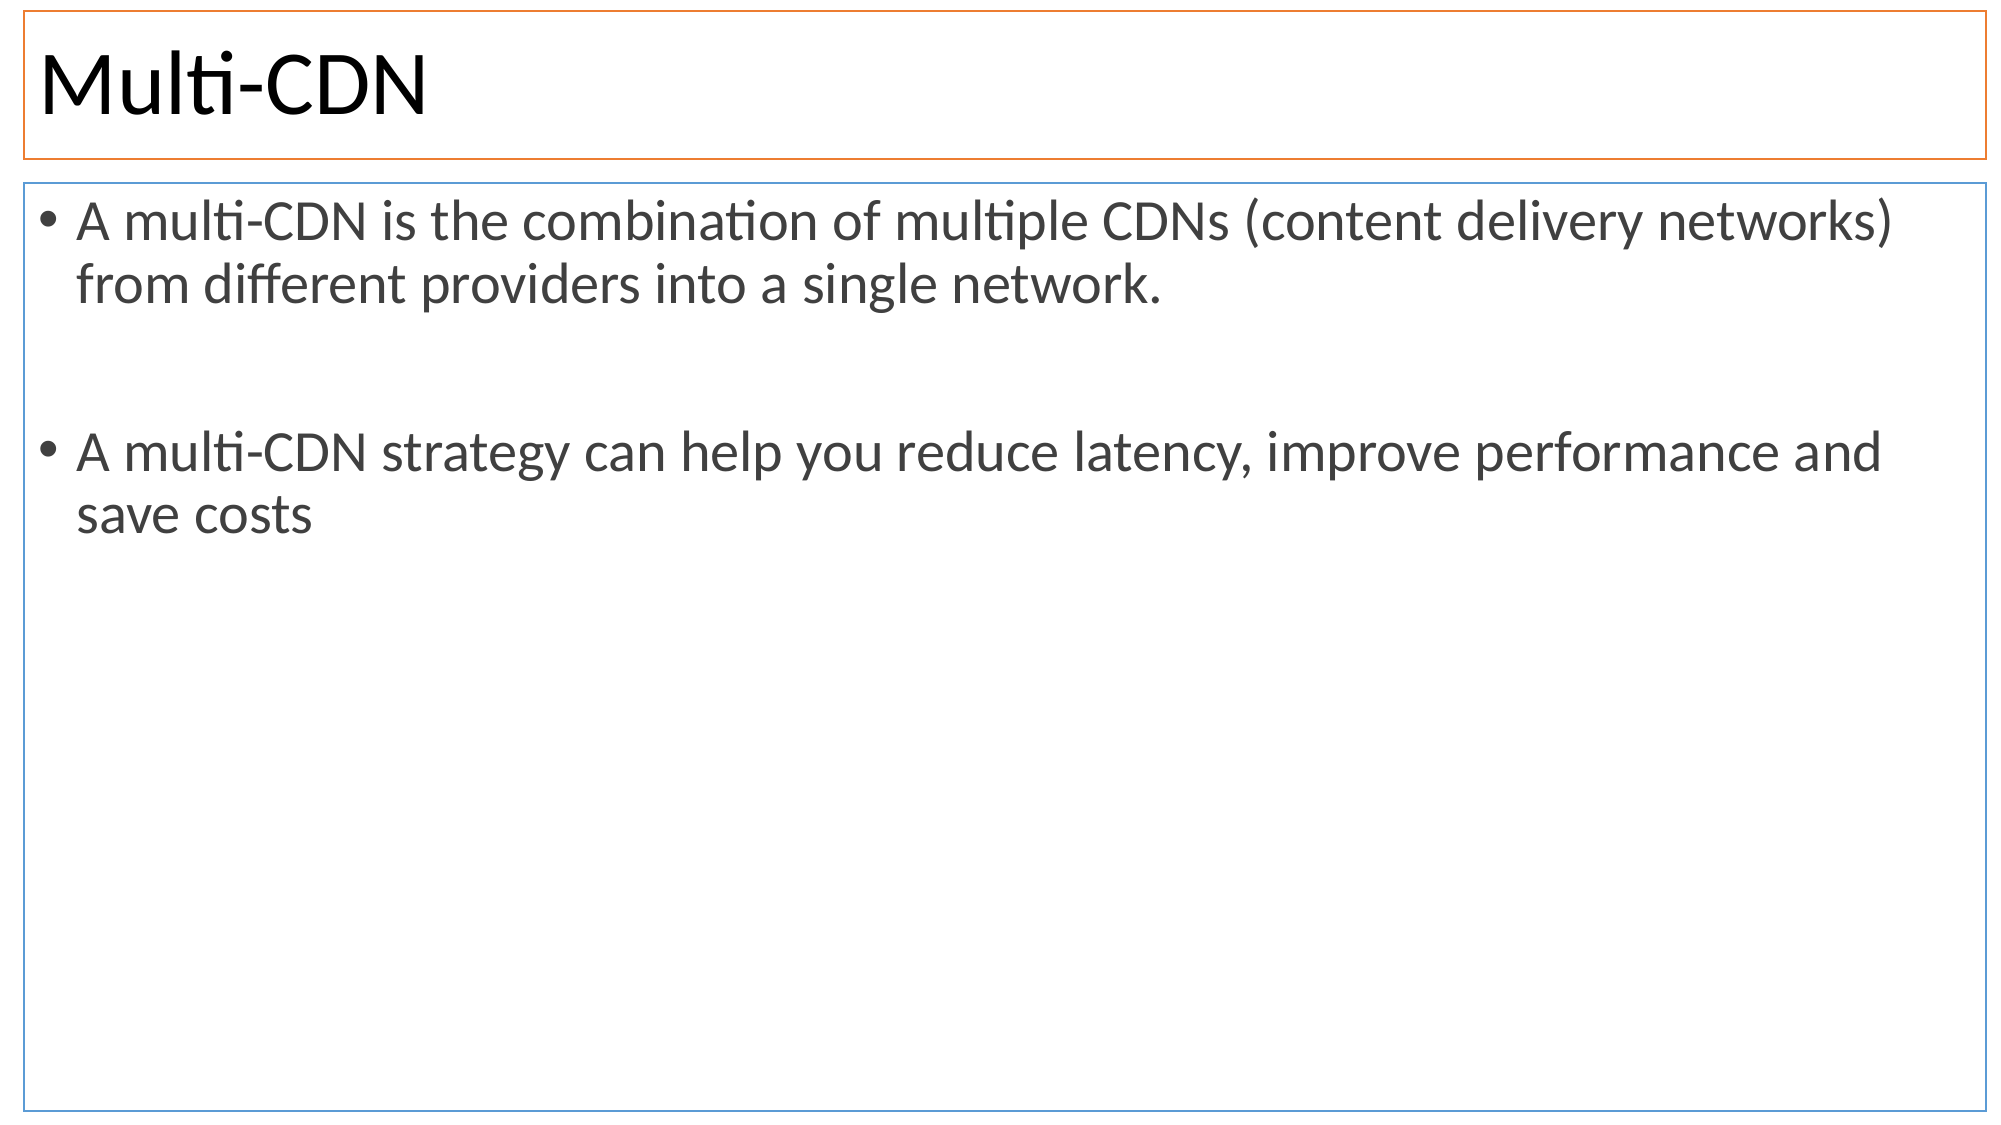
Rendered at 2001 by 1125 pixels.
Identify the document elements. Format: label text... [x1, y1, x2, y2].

title Multi-CDN [24, 11, 1986, 159]
list A multi-CDN is the combination of multiple CDNs (content delivery networks) from different providers into a single network. A multi-CDN strategy can help you reduce latency, improve performance and save costs [24, 182, 1986, 1111]
